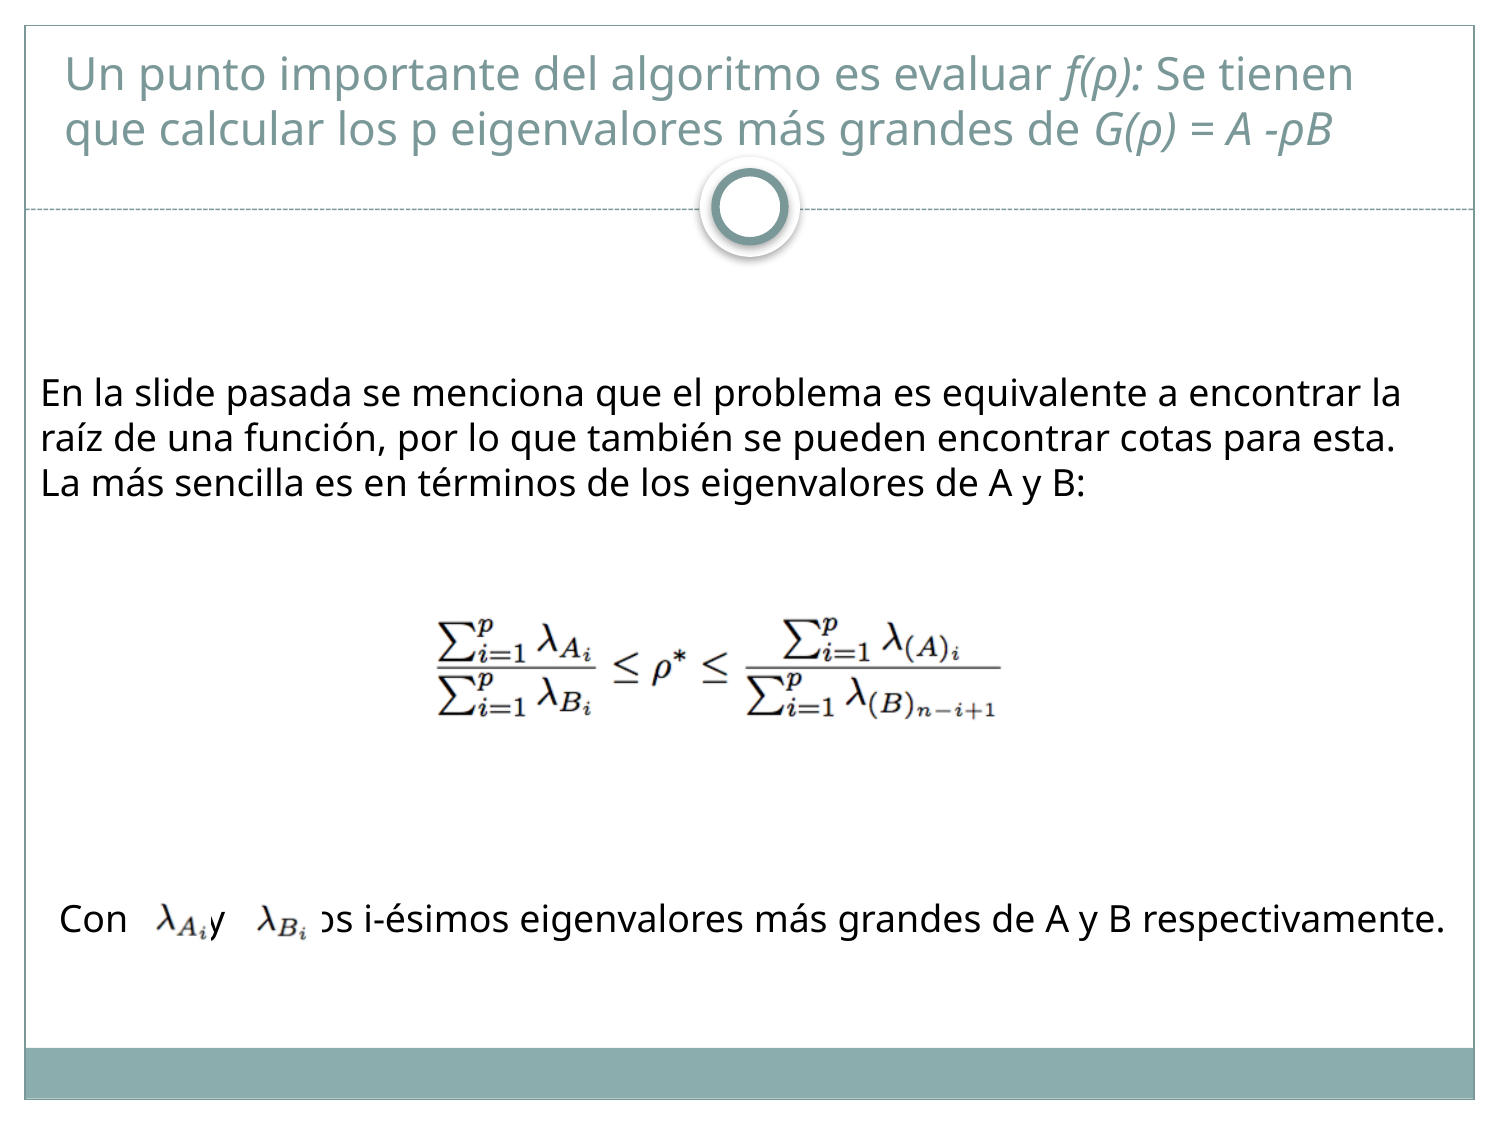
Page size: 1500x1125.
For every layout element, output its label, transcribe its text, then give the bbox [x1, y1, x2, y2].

picture [422, 582, 1043, 761]
text_box En la slide pasada se menciona que el problema es equivalente a encontrar la raíz de una función, por lo que también se pueden encontrar cotas para esta. La más sencilla es en términos de los eigenvalores de A y B: [25, 361, 1450, 512]
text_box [58, 887, 1448, 953]
title Un punto importante del algoritmo es evaluar f(ρ): Se tienen que calcular los p eigenvalores más grandes de G(ρ) = A -ρB [49, 37, 1450, 162]
